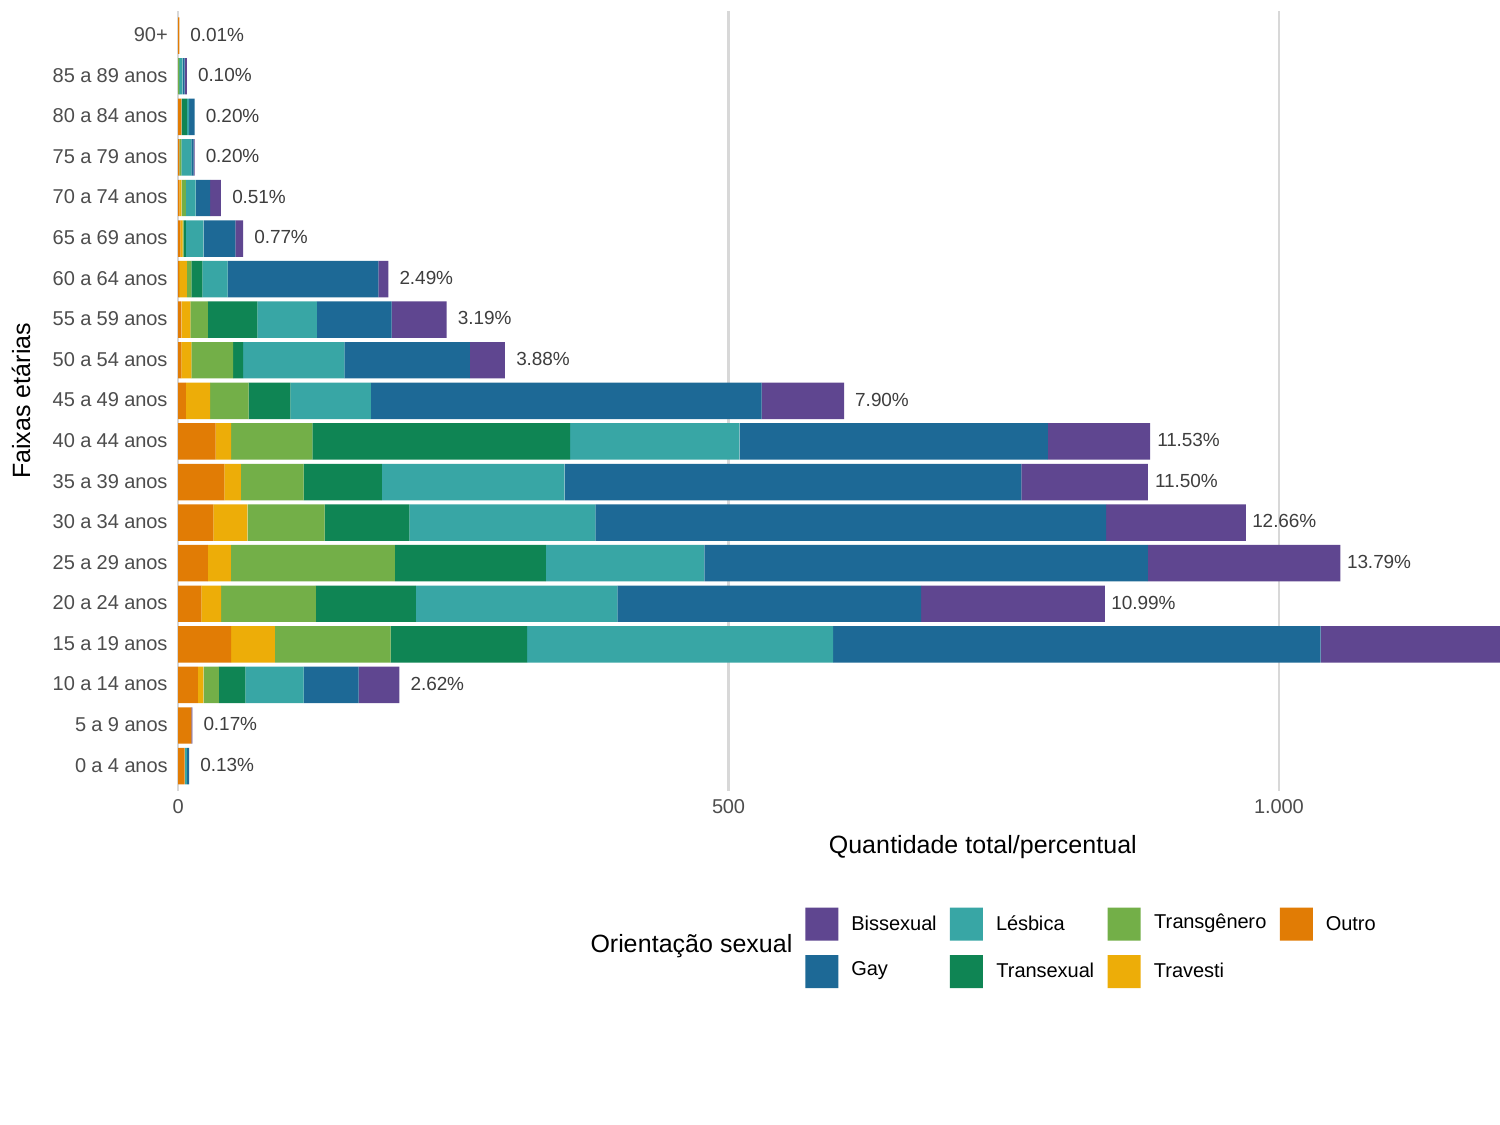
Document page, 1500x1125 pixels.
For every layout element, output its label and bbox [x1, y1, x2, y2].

text_box [0, 0, 1500, 1013]
